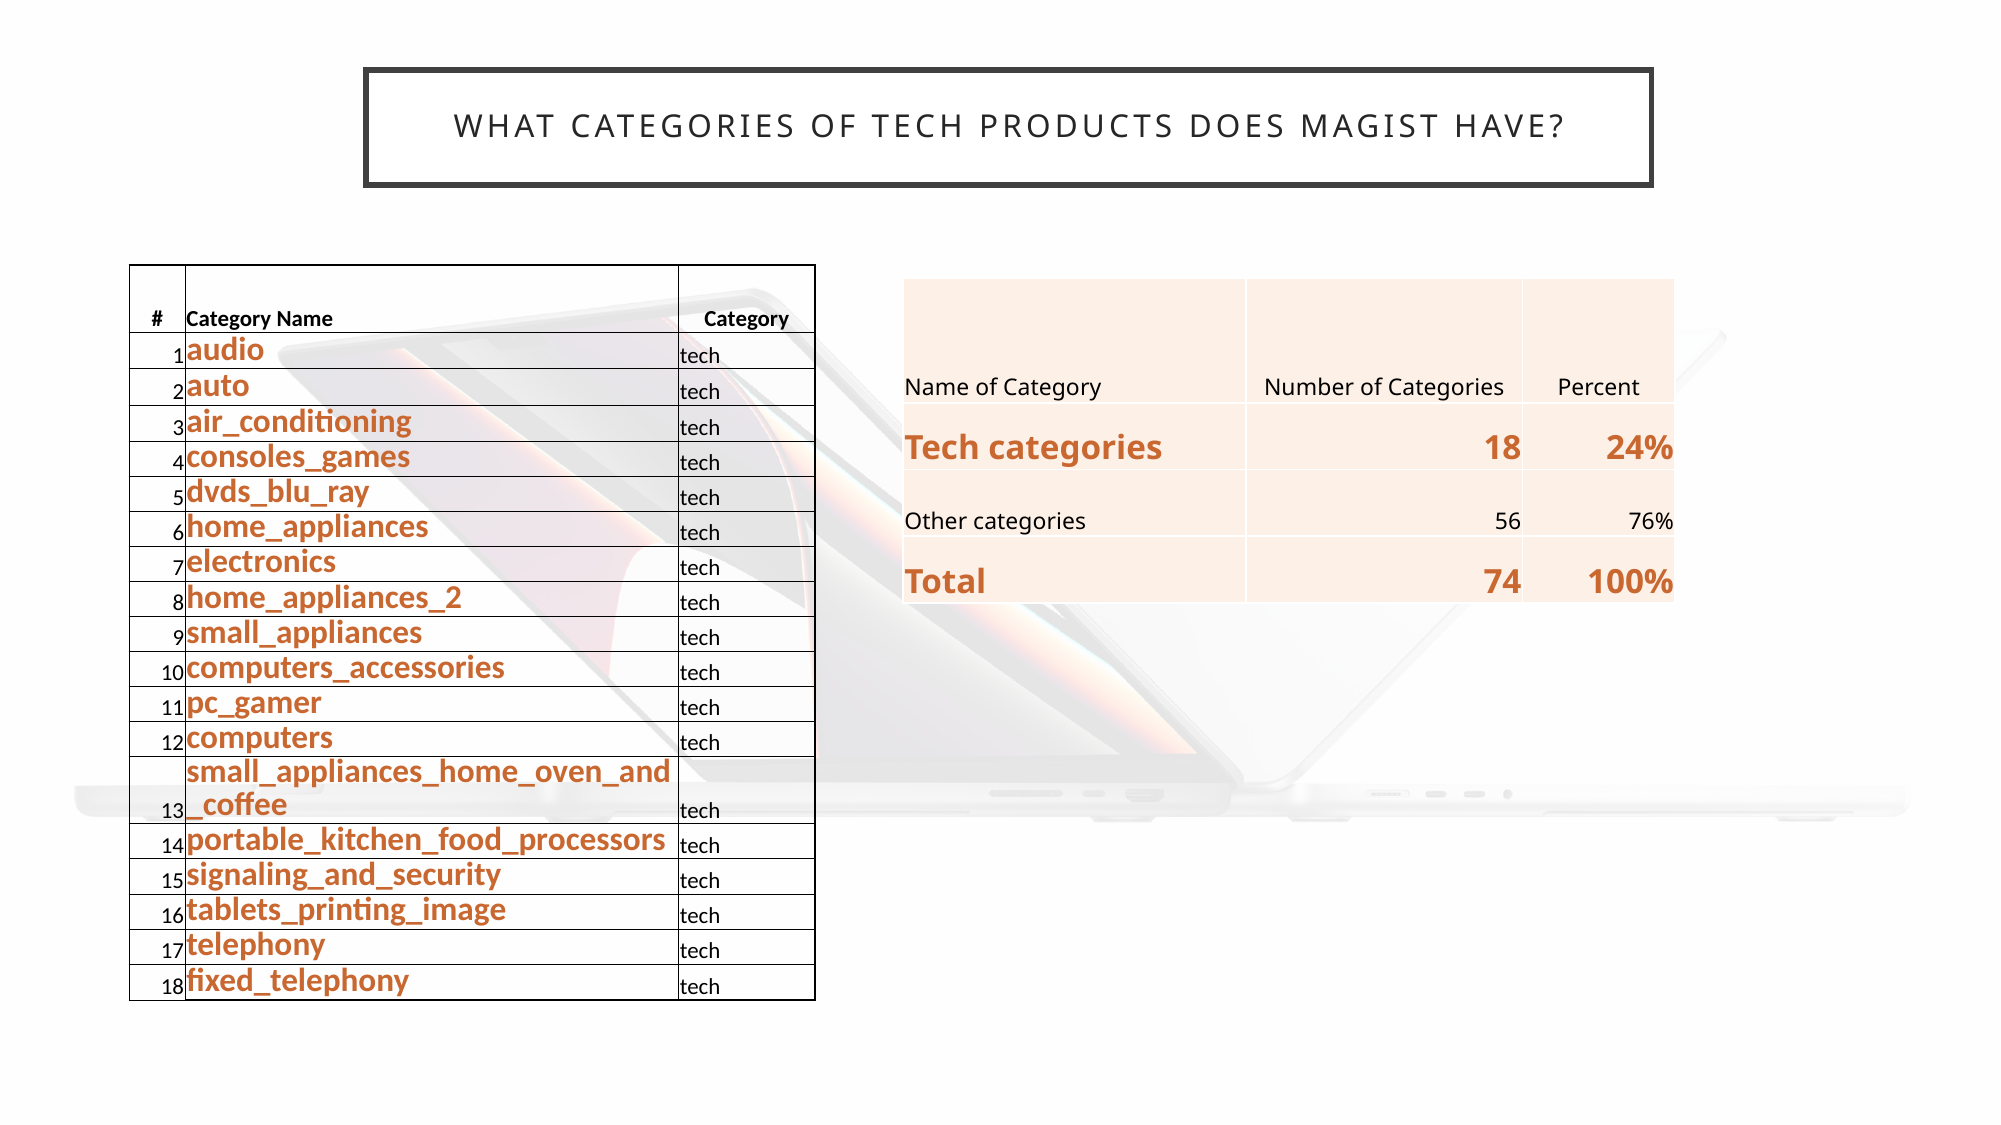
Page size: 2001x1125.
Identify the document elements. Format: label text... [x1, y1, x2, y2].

table_cell computers_accessories [186, 652, 678, 686]
table_cell tech [679, 895, 814, 929]
table_header Percent [1523, 279, 1674, 402]
table_cell 76% [1523, 470, 1674, 535]
table_header # [130, 266, 185, 332]
table_cell 8 [130, 582, 185, 616]
table_cell tech [679, 369, 814, 405]
table_cell 3 [130, 406, 185, 441]
table_header Name of Category [904, 279, 1245, 402]
table_cell 10 [130, 652, 185, 686]
table_cell 100% [1523, 537, 1674, 602]
table_cell 13 [130, 757, 185, 823]
table_cell tech [679, 406, 814, 441]
table_cell tech [679, 512, 814, 546]
table_cell home_appliances [186, 512, 678, 546]
table_cell 16 [130, 895, 185, 929]
table_cell 74 [1247, 537, 1522, 602]
table_header Category Name [186, 266, 678, 332]
table_cell 2 [130, 369, 185, 405]
table_cell small_appliances [186, 617, 678, 651]
table_cell tech [679, 722, 814, 756]
table_cell auto [186, 369, 678, 405]
table_cell pc_gamer [186, 687, 678, 721]
table_cell 56 [1247, 470, 1522, 535]
table_cell tech [679, 965, 814, 999]
table_cell 4 [130, 442, 185, 476]
table_cell tech [679, 442, 814, 476]
table_cell 1 [130, 333, 185, 368]
table_cell audio [186, 333, 678, 368]
table_cell tech [679, 617, 814, 651]
table_cell Tech categories [904, 404, 1245, 469]
table_cell 24% [1523, 404, 1674, 469]
table_cell tech [679, 687, 814, 721]
table_cell tech [679, 930, 814, 964]
table_cell 14 [130, 824, 185, 858]
table_cell small_appliances_home_oven_and_coffee [186, 757, 678, 823]
table_cell tech [679, 859, 814, 894]
table_cell 17 [130, 930, 185, 964]
table_cell 15 [130, 859, 185, 894]
table_cell dvds_blu_ray [186, 477, 678, 511]
table_cell 9 [130, 617, 185, 651]
table_cell tech [679, 757, 814, 823]
table_cell portable_kitchen_food_processors [186, 824, 678, 858]
table_cell tech [679, 824, 814, 858]
table_cell tech [679, 547, 814, 581]
table_cell signaling_and_security [186, 859, 678, 894]
table_cell electronics [186, 547, 678, 581]
table_cell 11 [130, 687, 185, 721]
table_cell tech [679, 477, 814, 511]
table_header Number of Categories [1247, 279, 1522, 402]
table_cell telephony [186, 930, 678, 964]
table_cell tablets_printing_image [186, 895, 678, 929]
table_cell 18 [130, 965, 185, 1000]
table_cell tech [679, 582, 814, 616]
table_cell tech [679, 652, 814, 686]
table_header Category [679, 266, 814, 332]
table_cell 5 [130, 477, 185, 511]
title What categories of tech products does magist have? [363, 67, 1654, 188]
table_cell 12 [130, 722, 185, 756]
table_cell computers [186, 722, 678, 756]
table_cell 6 [130, 512, 185, 546]
table_cell Other categories [904, 470, 1245, 535]
table_cell home_appliances_2 [186, 582, 678, 616]
table_cell fixed_telephony [186, 965, 678, 999]
table_cell air_conditioning [186, 406, 678, 441]
table_cell 18 [1247, 404, 1522, 469]
table_cell tech [679, 333, 814, 368]
table_cell consoles_games [186, 442, 678, 476]
table_cell Total [904, 537, 1245, 602]
table_cell 7 [130, 547, 185, 581]
